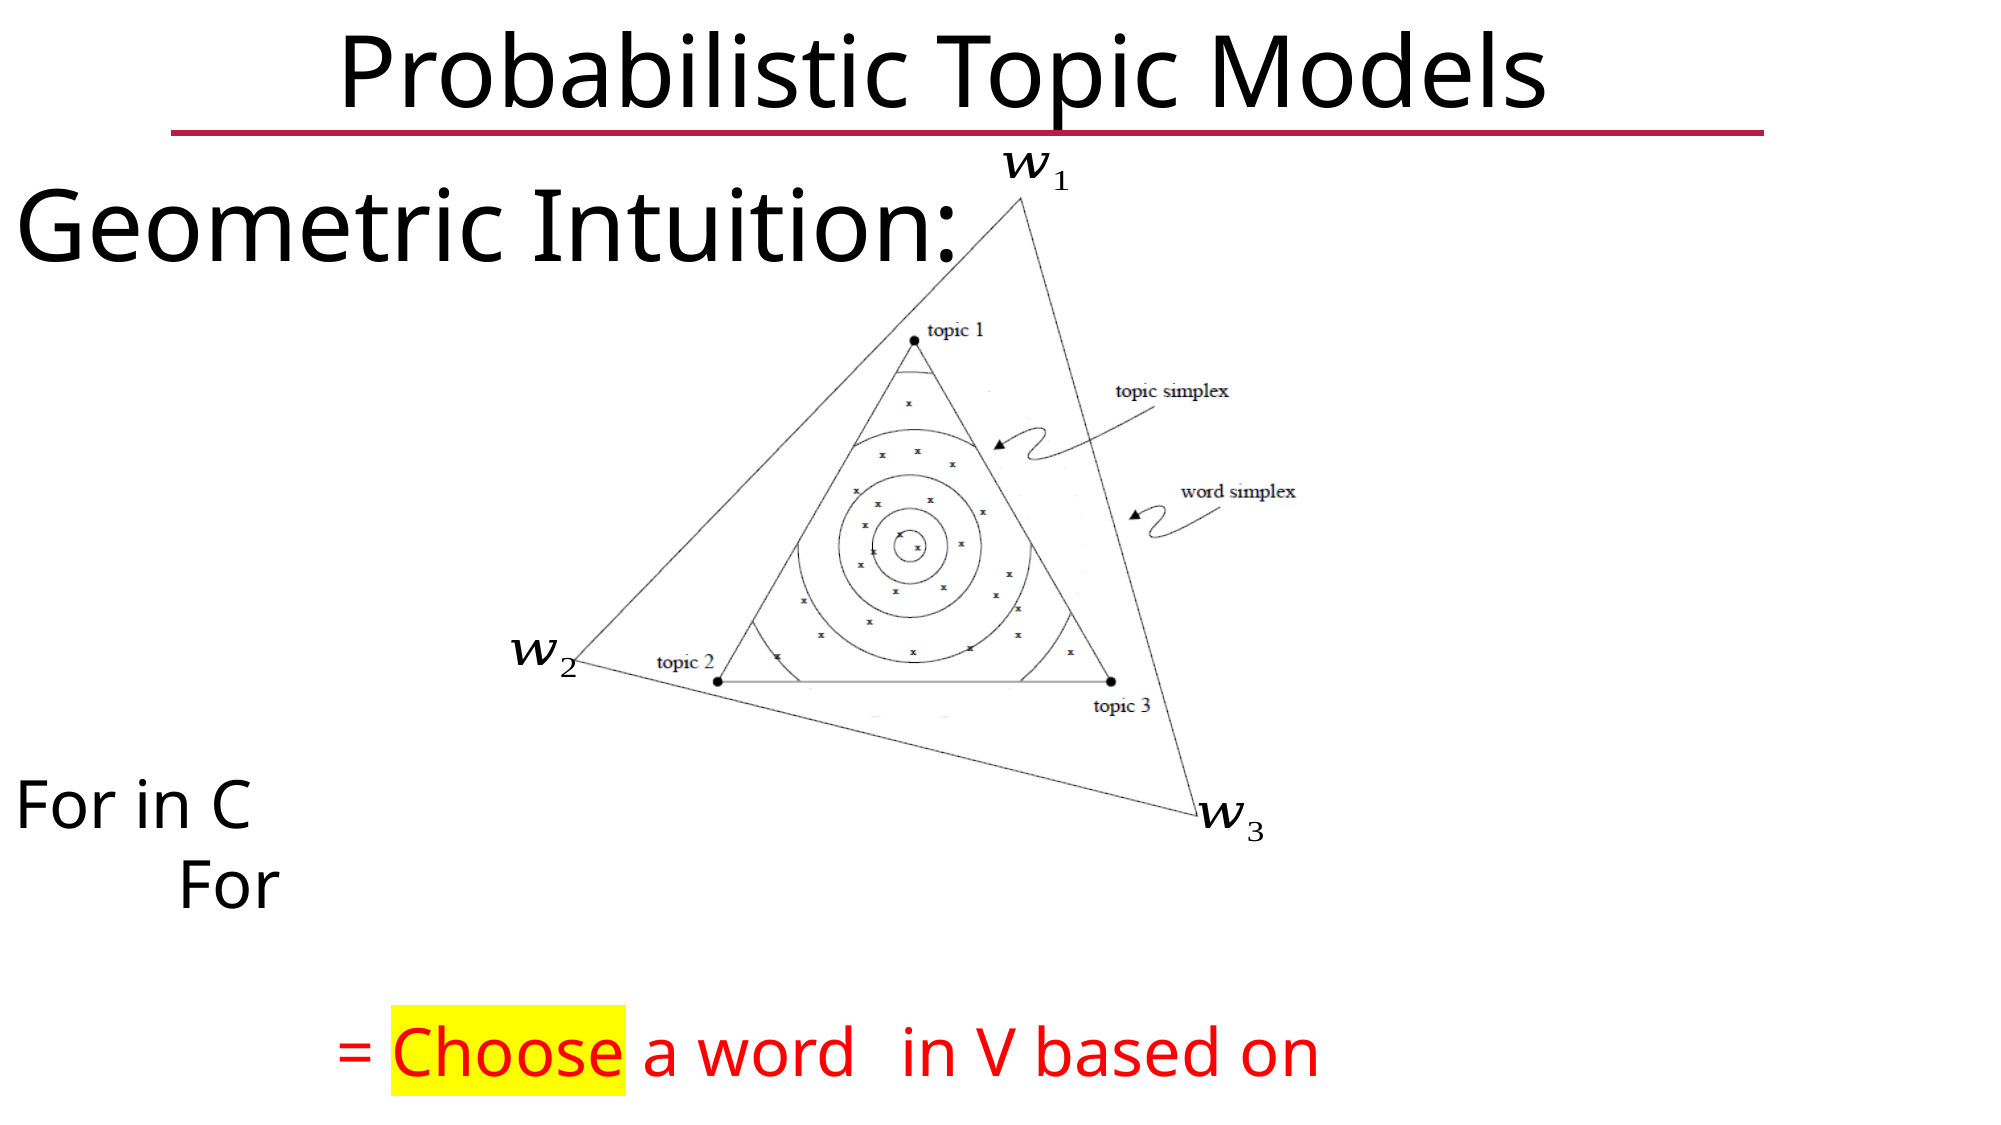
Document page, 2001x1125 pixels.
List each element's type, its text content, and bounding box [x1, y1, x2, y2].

picture [507, 154, 1319, 838]
text_box Probabilistic Topic Models [0, 0, 1944, 135]
